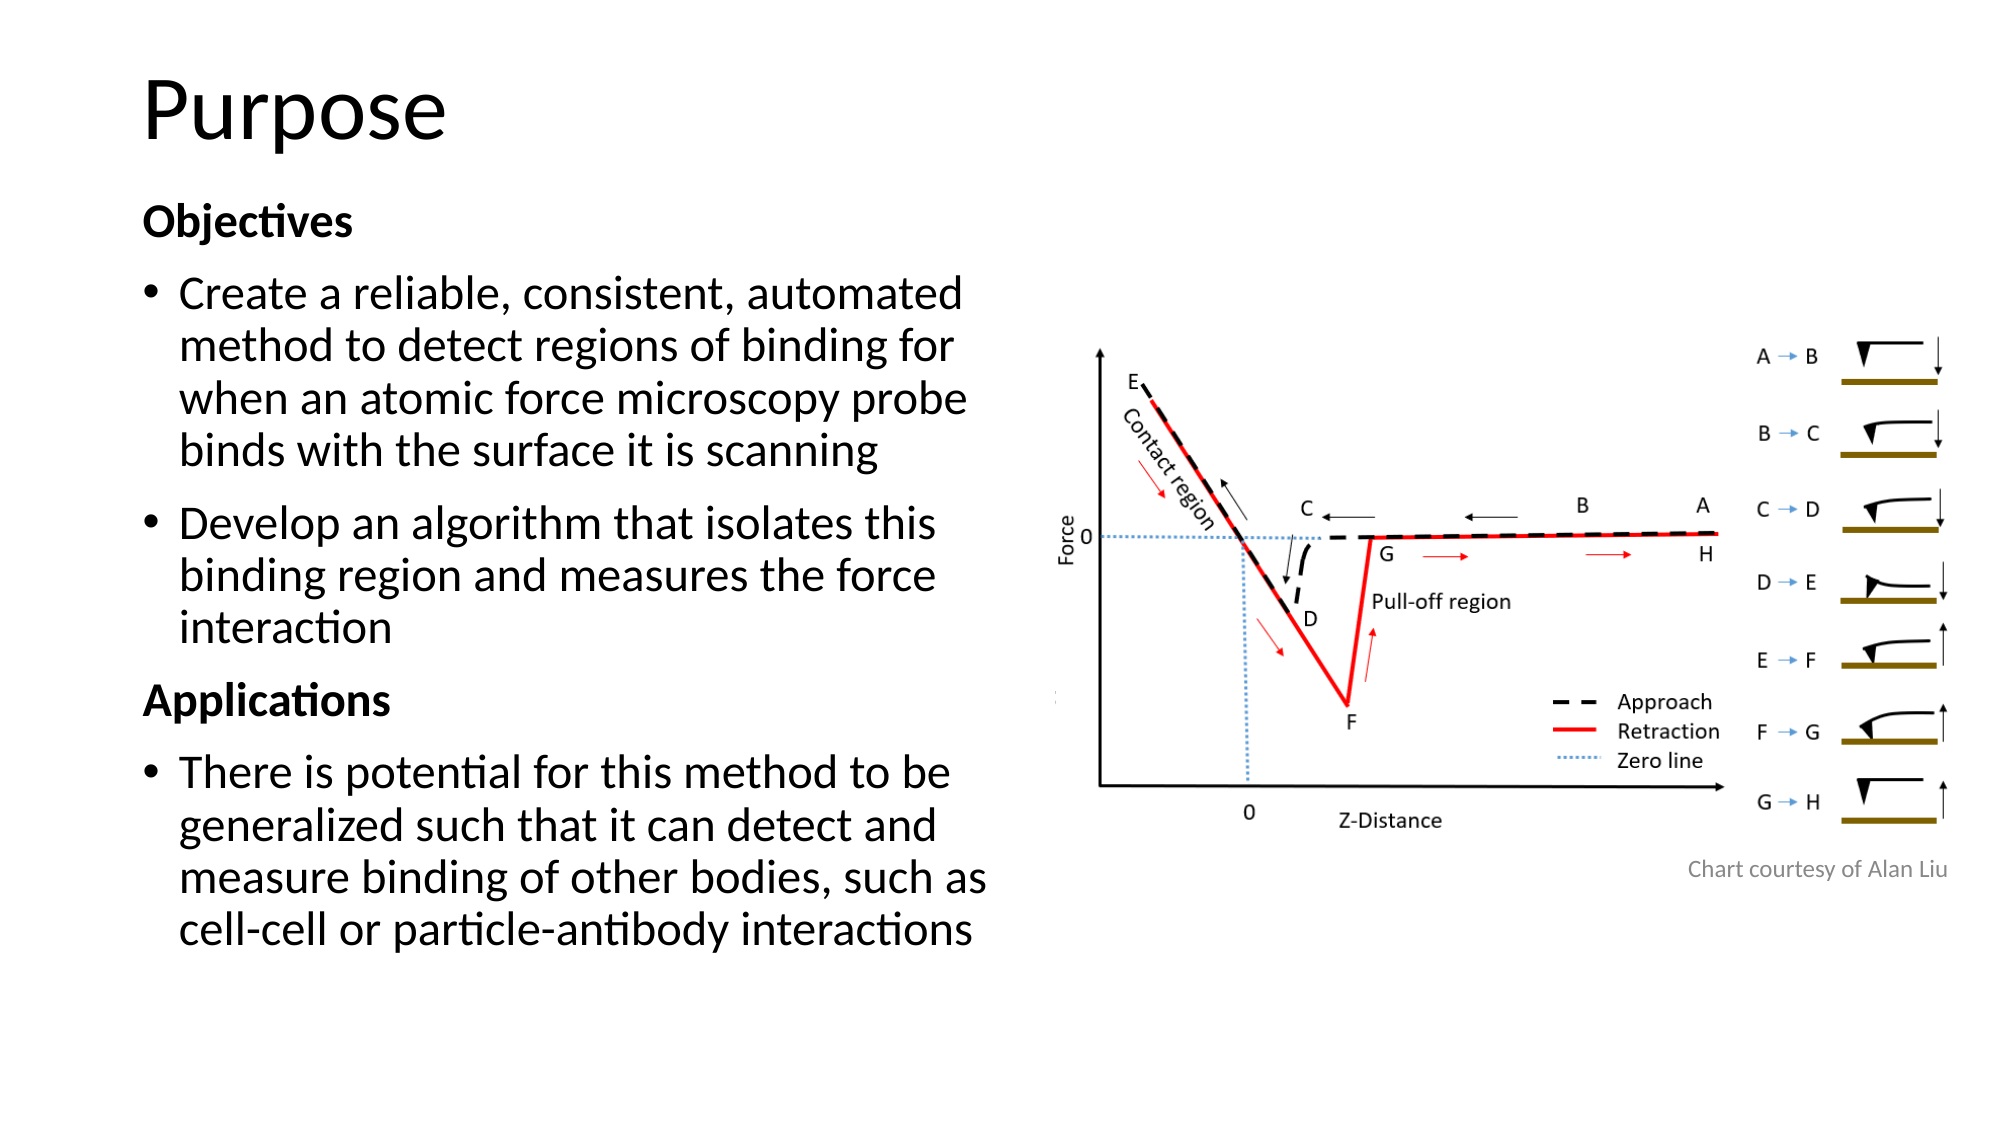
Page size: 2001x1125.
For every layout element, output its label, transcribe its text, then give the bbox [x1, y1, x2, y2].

picture [1055, 308, 1965, 844]
title Purpose [127, 0, 1853, 219]
list Objectives Create a reliable, consistent, automated method to detect regions of binding for when an atomic force microscopy probe binds with the surface it is scanning Develop an algorithm that isolates this binding region and measures the force interaction Applications There is potential for this method to be generalized such that it can detect and measure binding of other bodies, such as cell-cell or particle-antibody interactions [127, 187, 1056, 965]
slide_number Chart courtesy of Alan Liu [1556, 850, 1964, 892]
